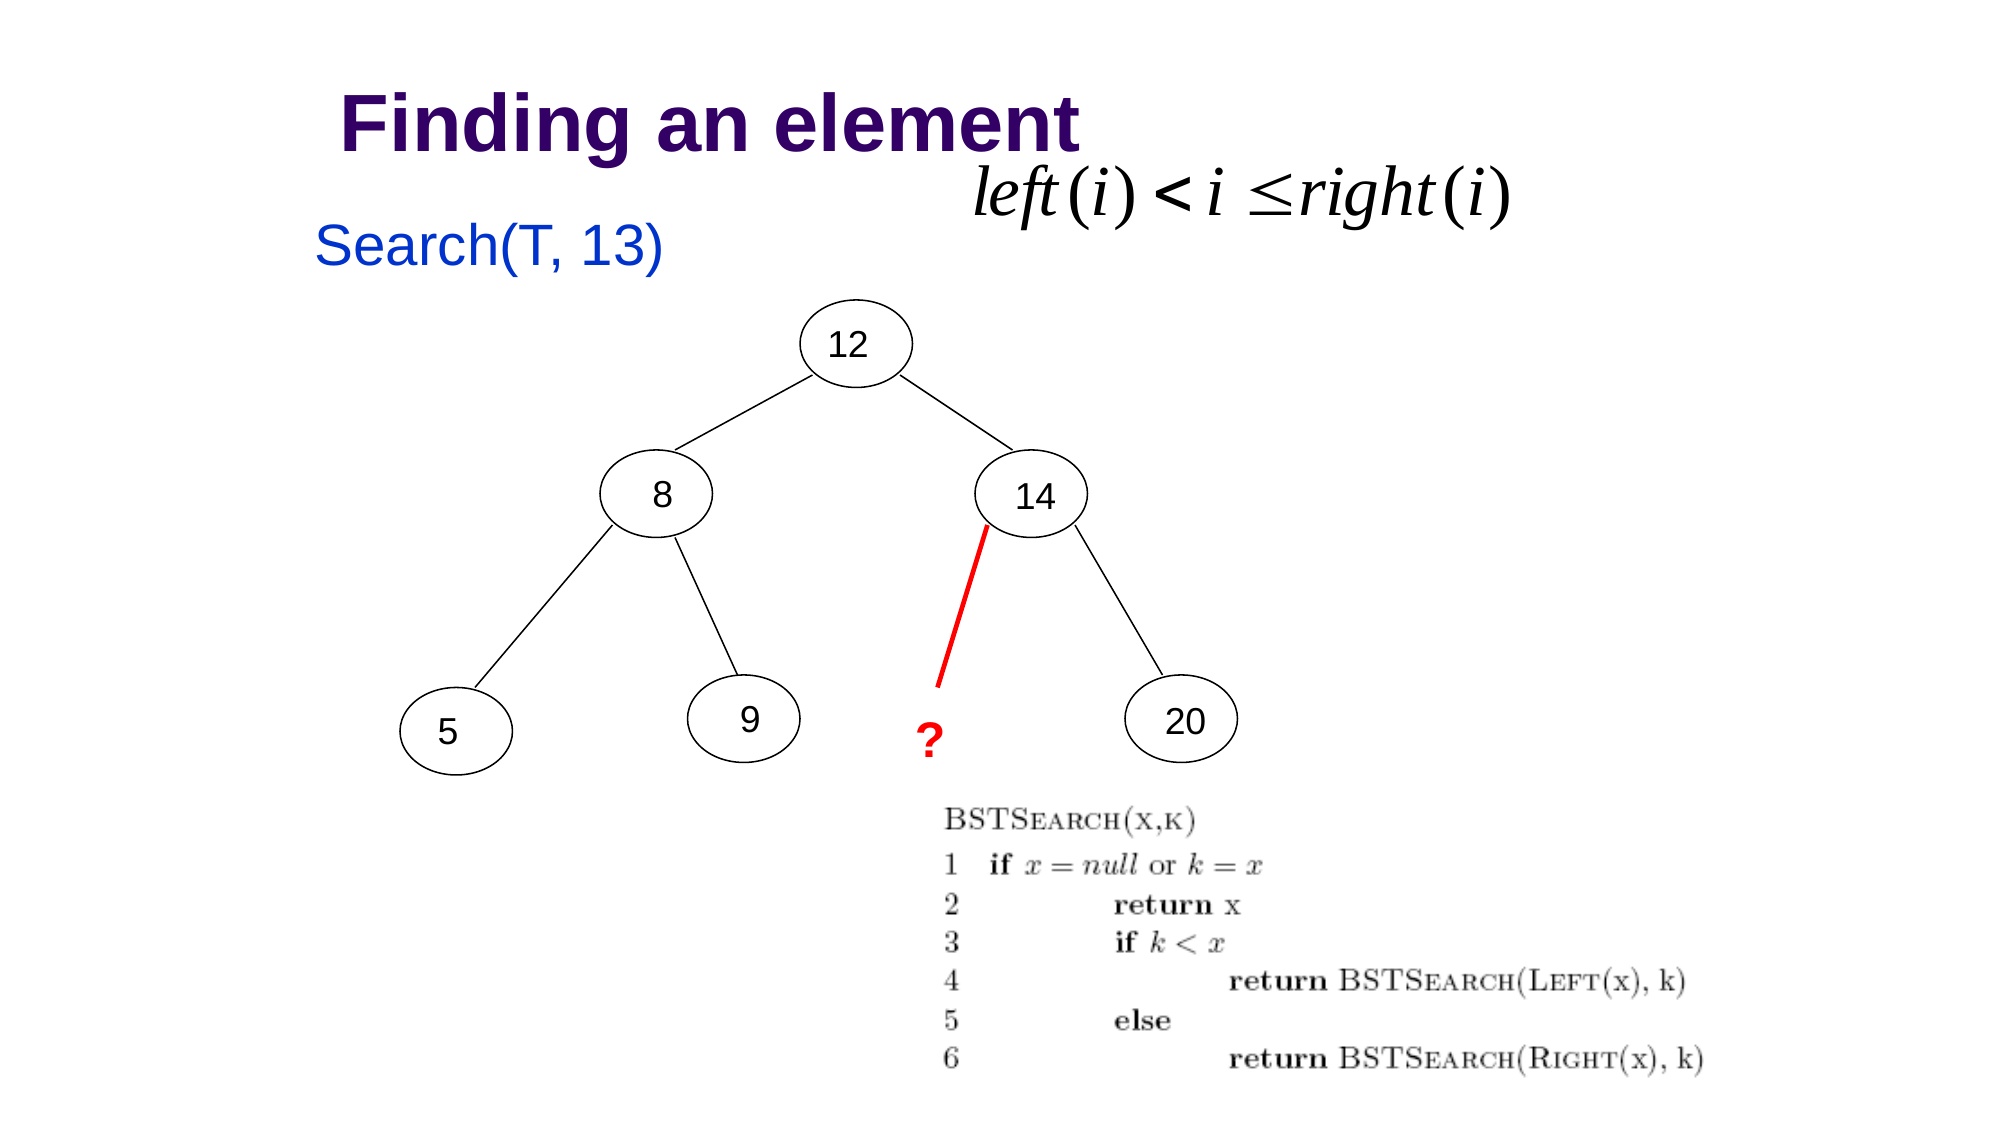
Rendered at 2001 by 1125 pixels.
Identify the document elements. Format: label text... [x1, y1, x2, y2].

text_box ? [899, 699, 1038, 775]
text_box 9 [784, 687, 825, 748]
text_box 14 [999, 464, 1100, 525]
text_box 20 [1222, 689, 1250, 750]
text_box 12 [897, 312, 913, 337]
text_box [975, 449, 1073, 538]
text_box [687, 674, 801, 763]
title Finding an element [324, 0, 1563, 175]
text_box 12 [900, 350, 913, 373]
text_box 5 [500, 737, 513, 760]
text_box Search(T, 13) [300, 200, 775, 285]
text_box [600, 449, 713, 538]
text_box 8 [697, 462, 738, 523]
text_box [800, 299, 913, 388]
text_box 5 [496, 699, 513, 725]
text_box [1125, 674, 1238, 763]
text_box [962, 149, 1523, 246]
picture [937, 799, 1713, 1085]
text_box [399, 687, 513, 775]
